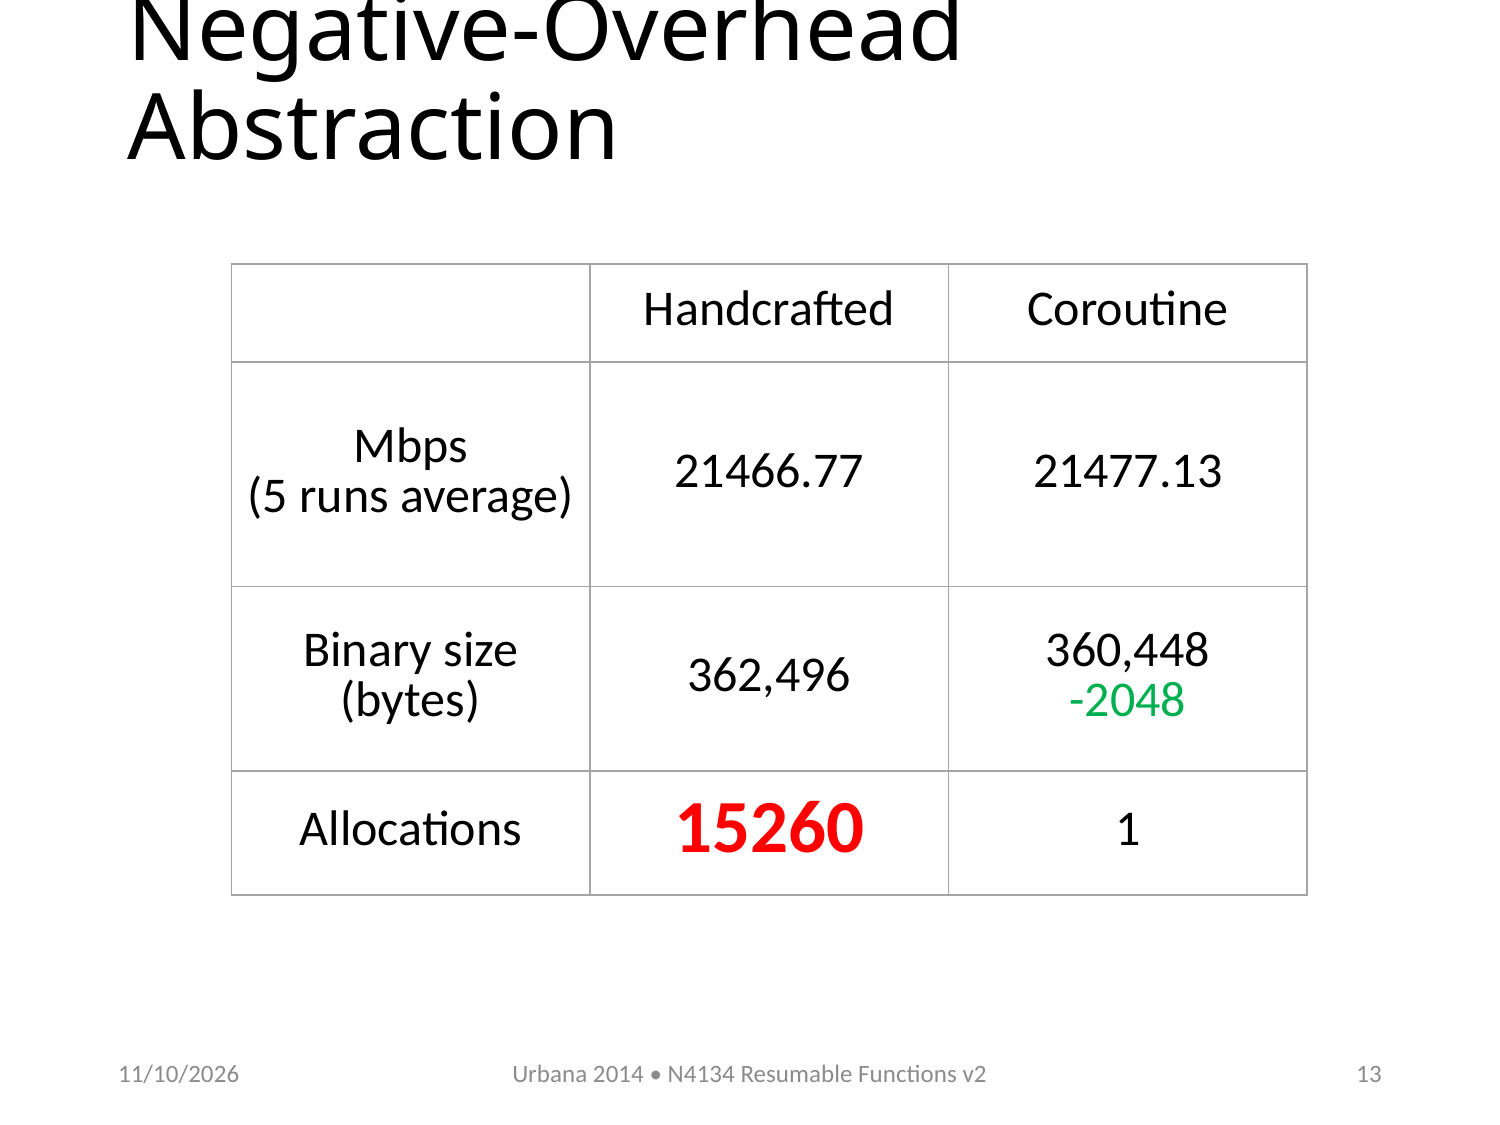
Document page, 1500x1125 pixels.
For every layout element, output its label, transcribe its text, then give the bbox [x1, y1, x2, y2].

table_cell Mbps (5 runs average) [232, 363, 589, 586]
table_cell Binary size (bytes) [232, 587, 589, 770]
table_cell 360,448 -2048 [949, 587, 1306, 770]
table_header Coroutine [949, 265, 1306, 361]
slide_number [103, 1042, 441, 1103]
table_cell Allocations [232, 772, 589, 894]
table_cell 15260 [591, 772, 948, 894]
table_cell 1 [949, 772, 1306, 894]
table_cell 21477.13 [949, 363, 1306, 586]
table_cell 21466.77 [591, 363, 948, 586]
table_cell 362,496 [591, 587, 948, 770]
footer Urbana 2014 • N4134 Resumable Functions v2 [496, 1042, 1004, 1103]
table_header Handcrafted [591, 265, 948, 361]
title Negative-Overhead Abstraction [112, 12, 1407, 149]
table_header [232, 265, 589, 361]
slide_number 12 [1059, 1042, 1397, 1103]
